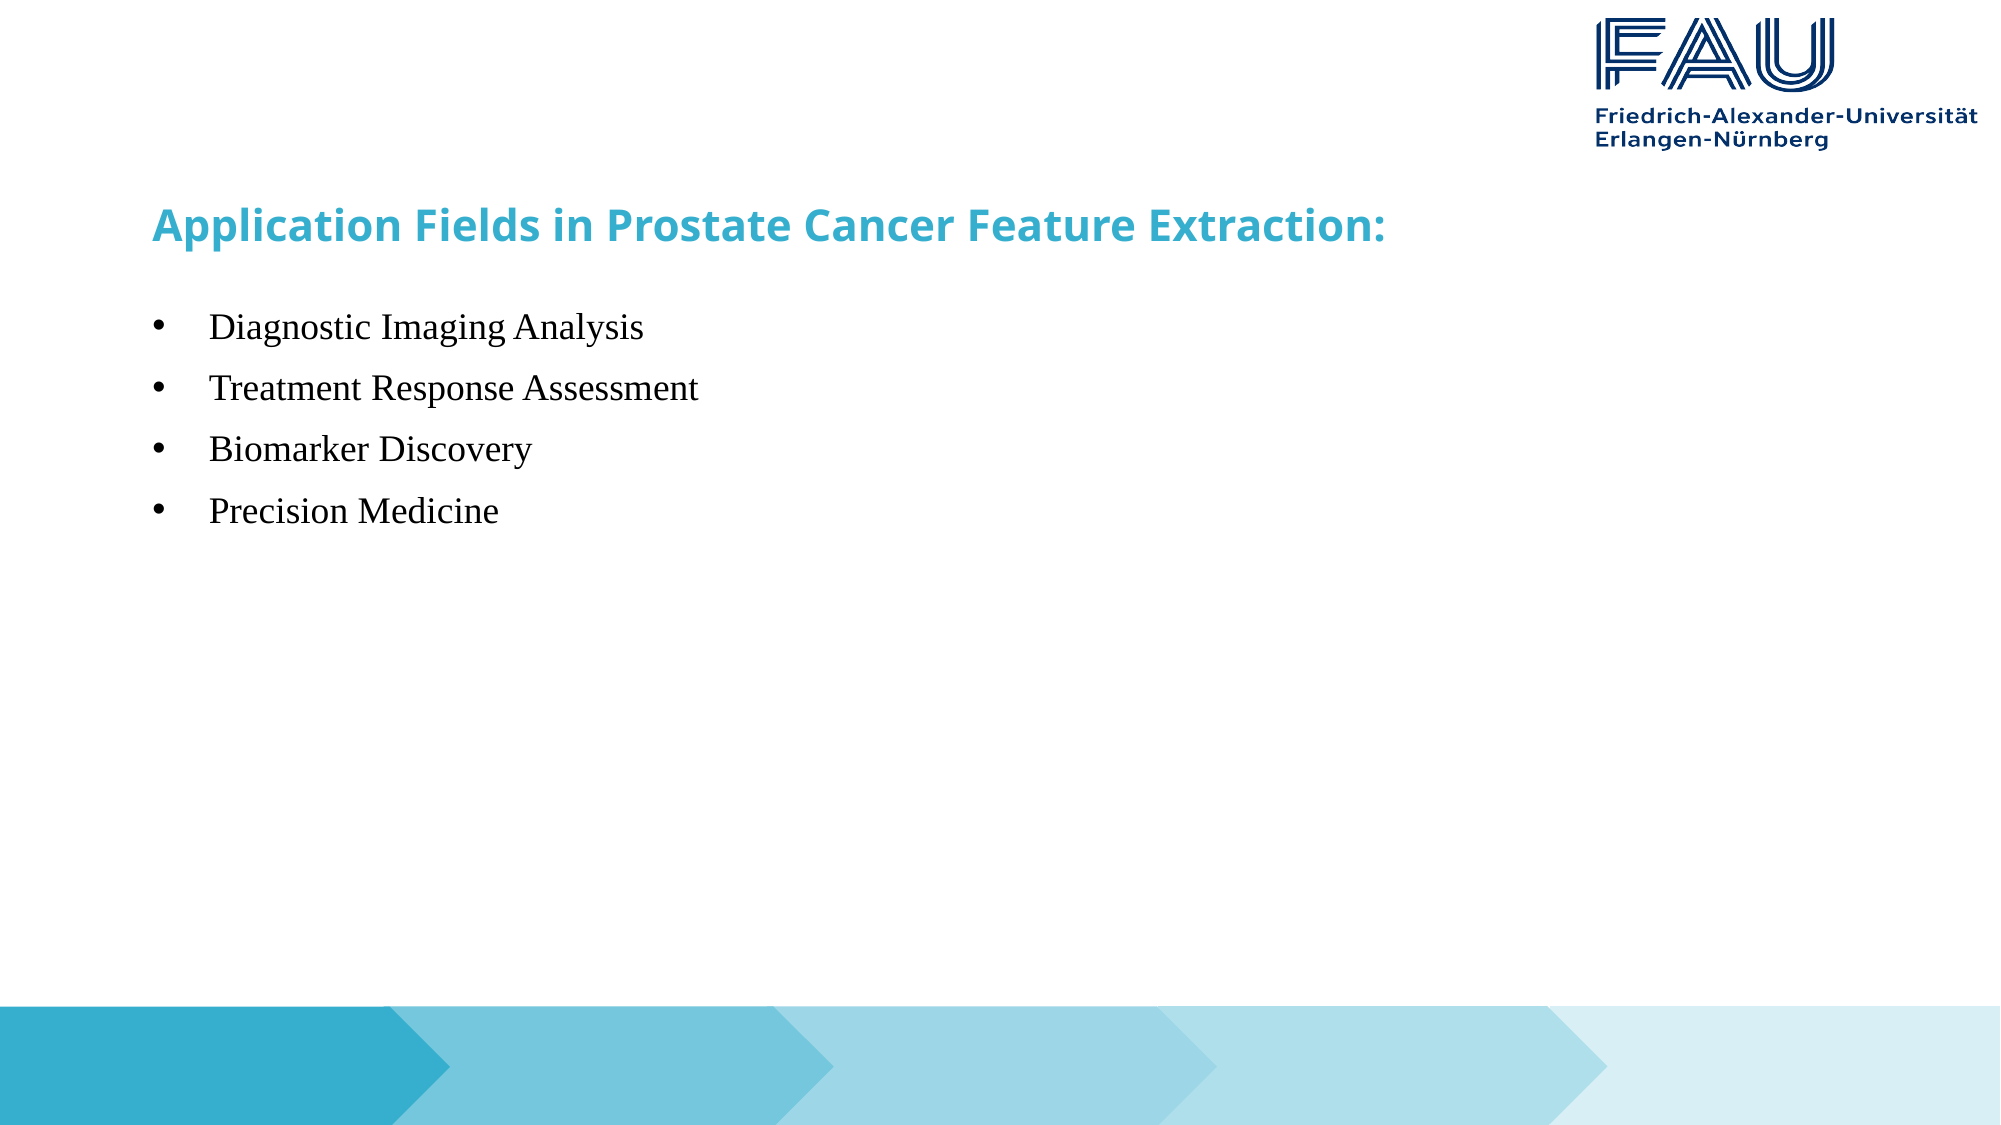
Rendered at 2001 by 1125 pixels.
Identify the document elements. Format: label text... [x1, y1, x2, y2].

picture [1573, 0, 2000, 165]
title Application Fields in Prostate Cancer Feature Extraction: [137, 176, 1507, 278]
list Diagnostic Imaging Analysis Treatment Response Assessment Biomarker Discovery Precision Medicine [137, 299, 1307, 770]
